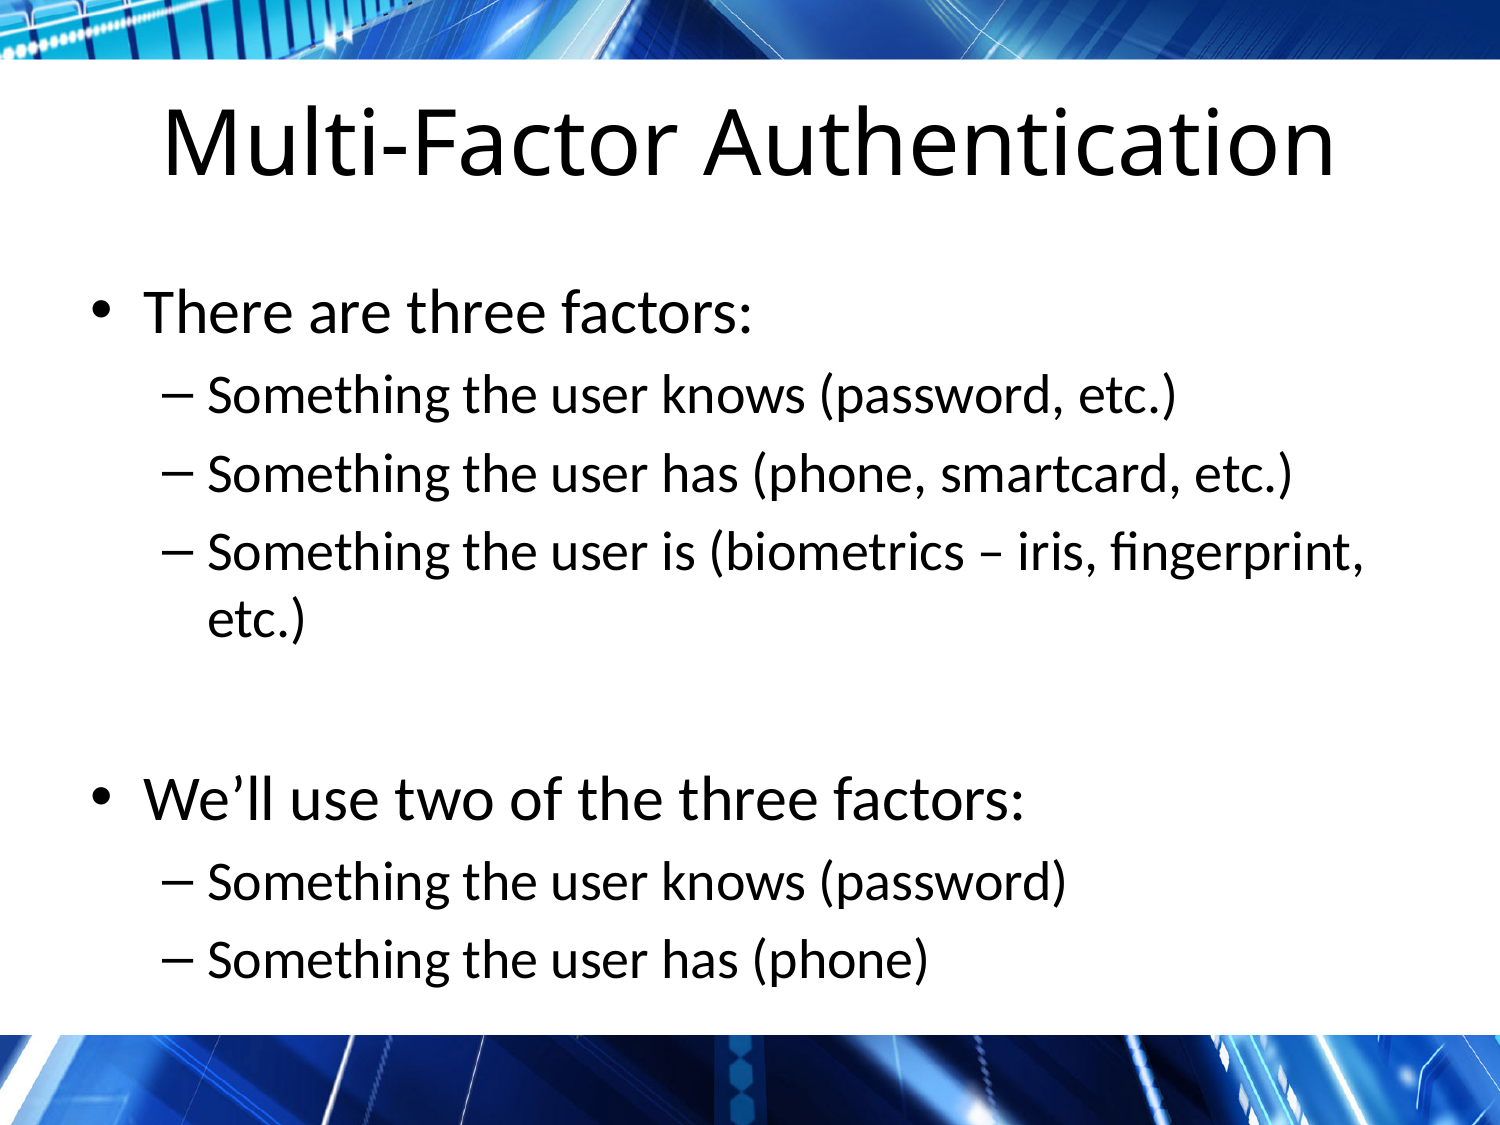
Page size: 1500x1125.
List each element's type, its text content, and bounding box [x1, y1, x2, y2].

picture [0, 0, 1500, 1125]
title Multi-Factor Authentication [75, 45, 1425, 233]
list There are three factors: Something the user knows (password, etc.) Something the user has (phone, smartcard, etc.) Something the user is (biometrics – iris, fingerprint, etc.) We’ll use two of the three factors: Something the user knows (password) Something the user has (phone) [75, 262, 1425, 1005]
